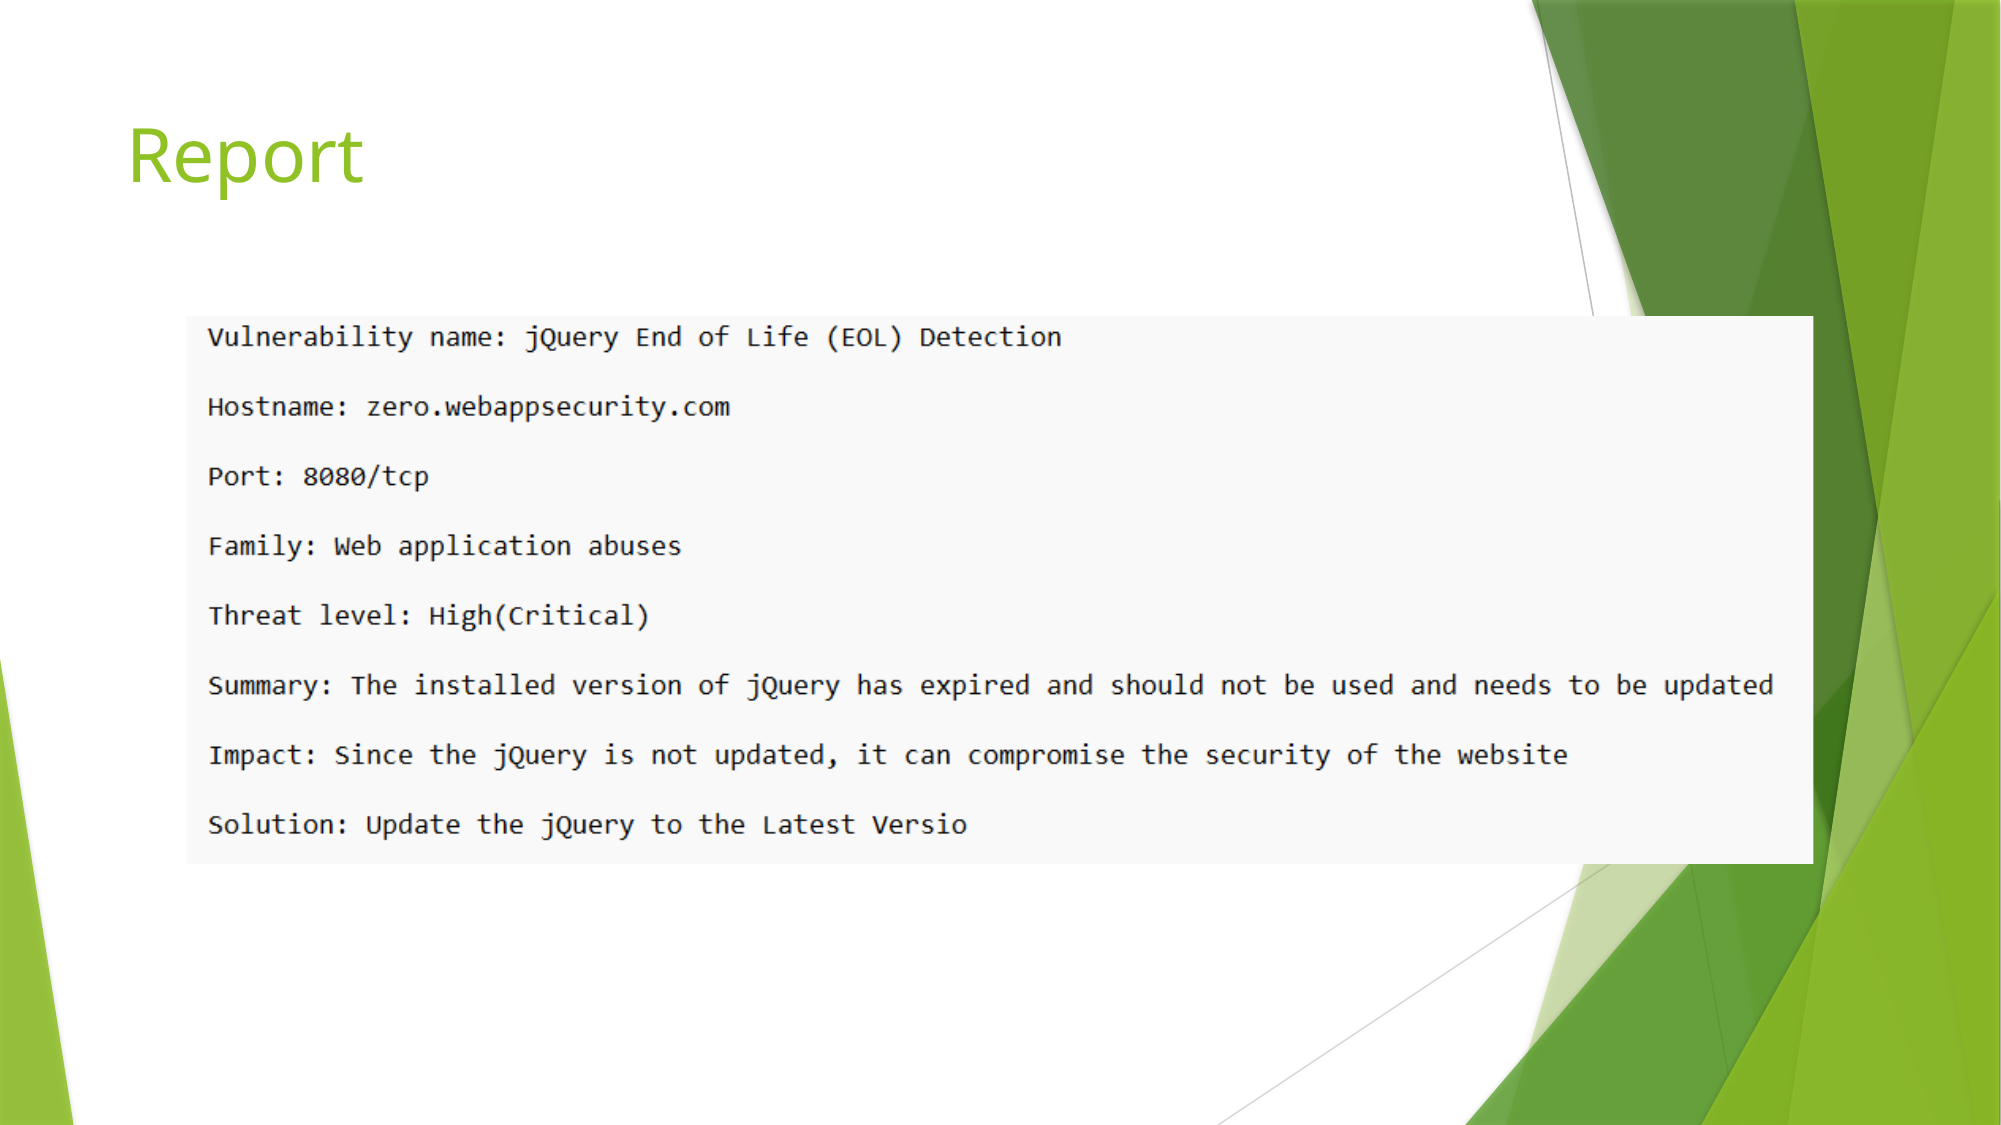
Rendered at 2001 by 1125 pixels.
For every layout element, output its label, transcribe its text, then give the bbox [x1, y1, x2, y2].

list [185, 316, 1814, 865]
title Report [111, 99, 1522, 317]
